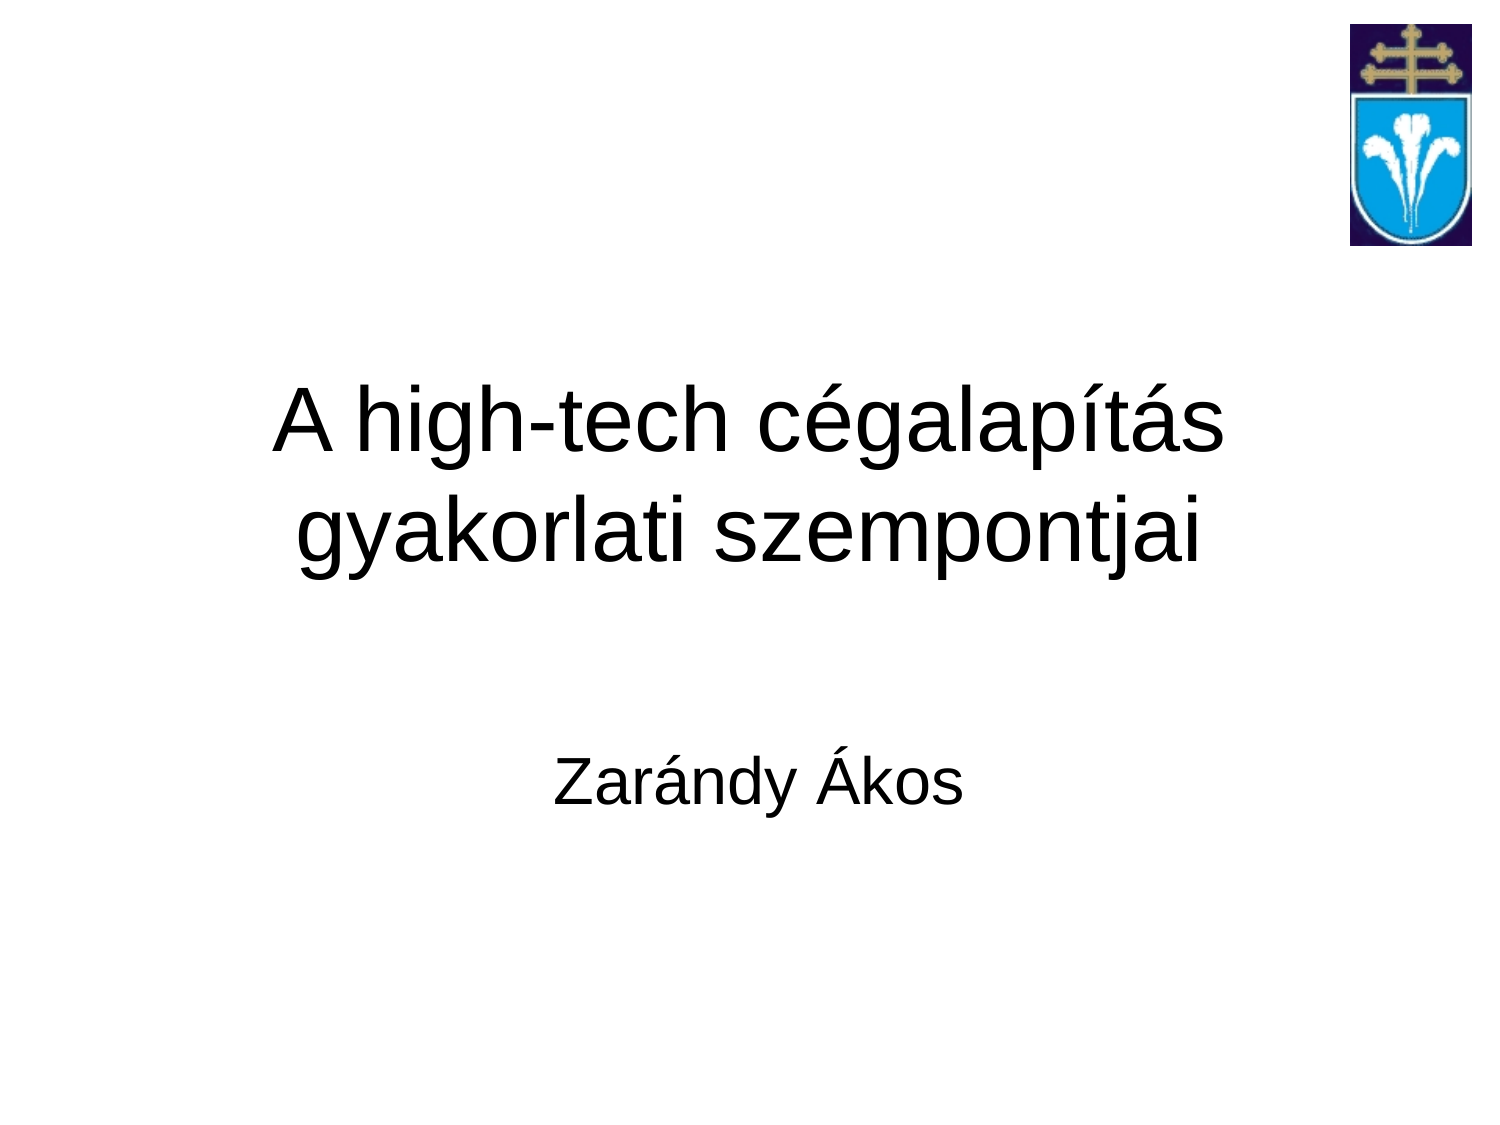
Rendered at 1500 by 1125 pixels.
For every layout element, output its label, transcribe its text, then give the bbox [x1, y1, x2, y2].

title A high-tech cégalapítás gyakorlati szempontjai [112, 349, 1388, 591]
subtitle Zarándy Ákos [224, 637, 1276, 926]
picture [1350, 24, 1472, 246]
